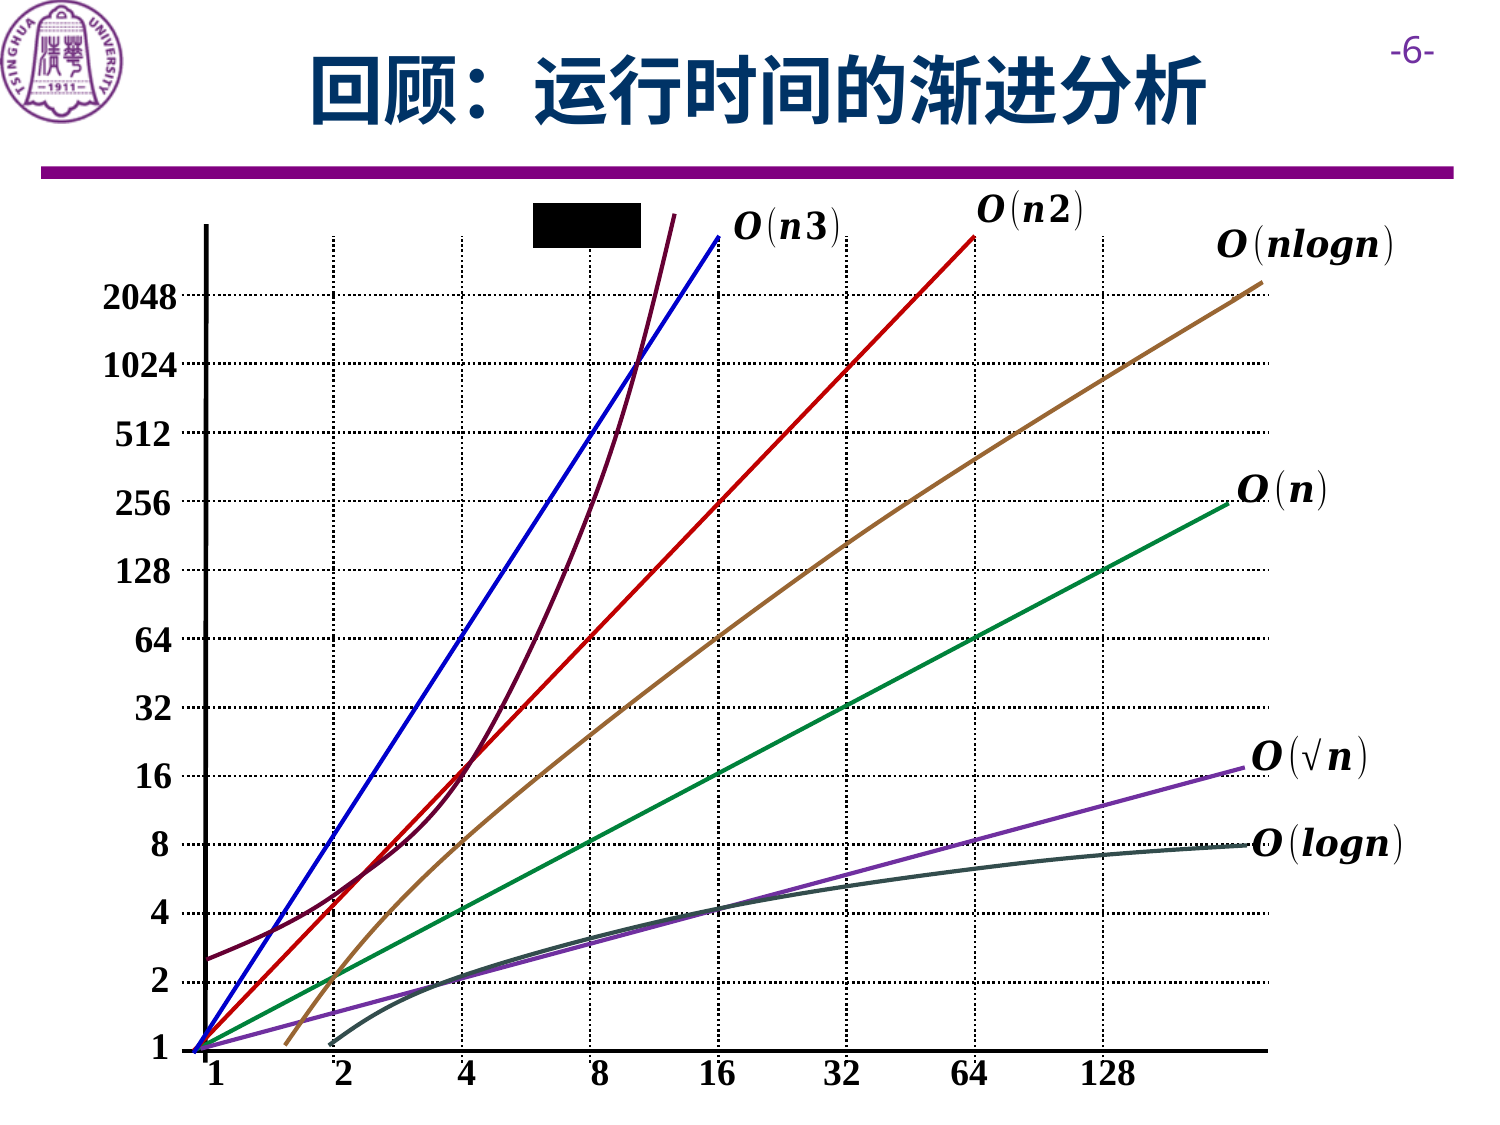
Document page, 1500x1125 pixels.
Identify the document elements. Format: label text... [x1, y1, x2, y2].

text_box 512 [100, 401, 176, 461]
text_box 128 [100, 538, 176, 599]
text_box 1 [135, 1015, 183, 1075]
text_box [181, 186, 1406, 1063]
title 回顾：运行时间的渐进分析 [135, 13, 1383, 165]
text_box 64 [935, 1071, 1010, 1101]
picture [0, 0, 124, 124]
text_box 16 [683, 1071, 758, 1101]
text_box 8 [575, 1071, 624, 1101]
text_box 8 [135, 811, 176, 872]
text_box 256 [100, 470, 176, 530]
text_box 1024 [87, 332, 176, 393]
text_box 4 [442, 1071, 490, 1101]
text_box 32 [808, 1071, 883, 1101]
text_box 2 [319, 1071, 367, 1101]
text_box 1 [191, 1071, 240, 1101]
text_box 4 [135, 879, 176, 939]
text_box 64 [119, 607, 176, 668]
text_box 2048 [87, 264, 176, 325]
text_box 16 [119, 743, 176, 804]
text_box 32 [119, 675, 176, 736]
text_box 2 [135, 947, 176, 1007]
text_box 128 [1064, 1071, 1188, 1101]
